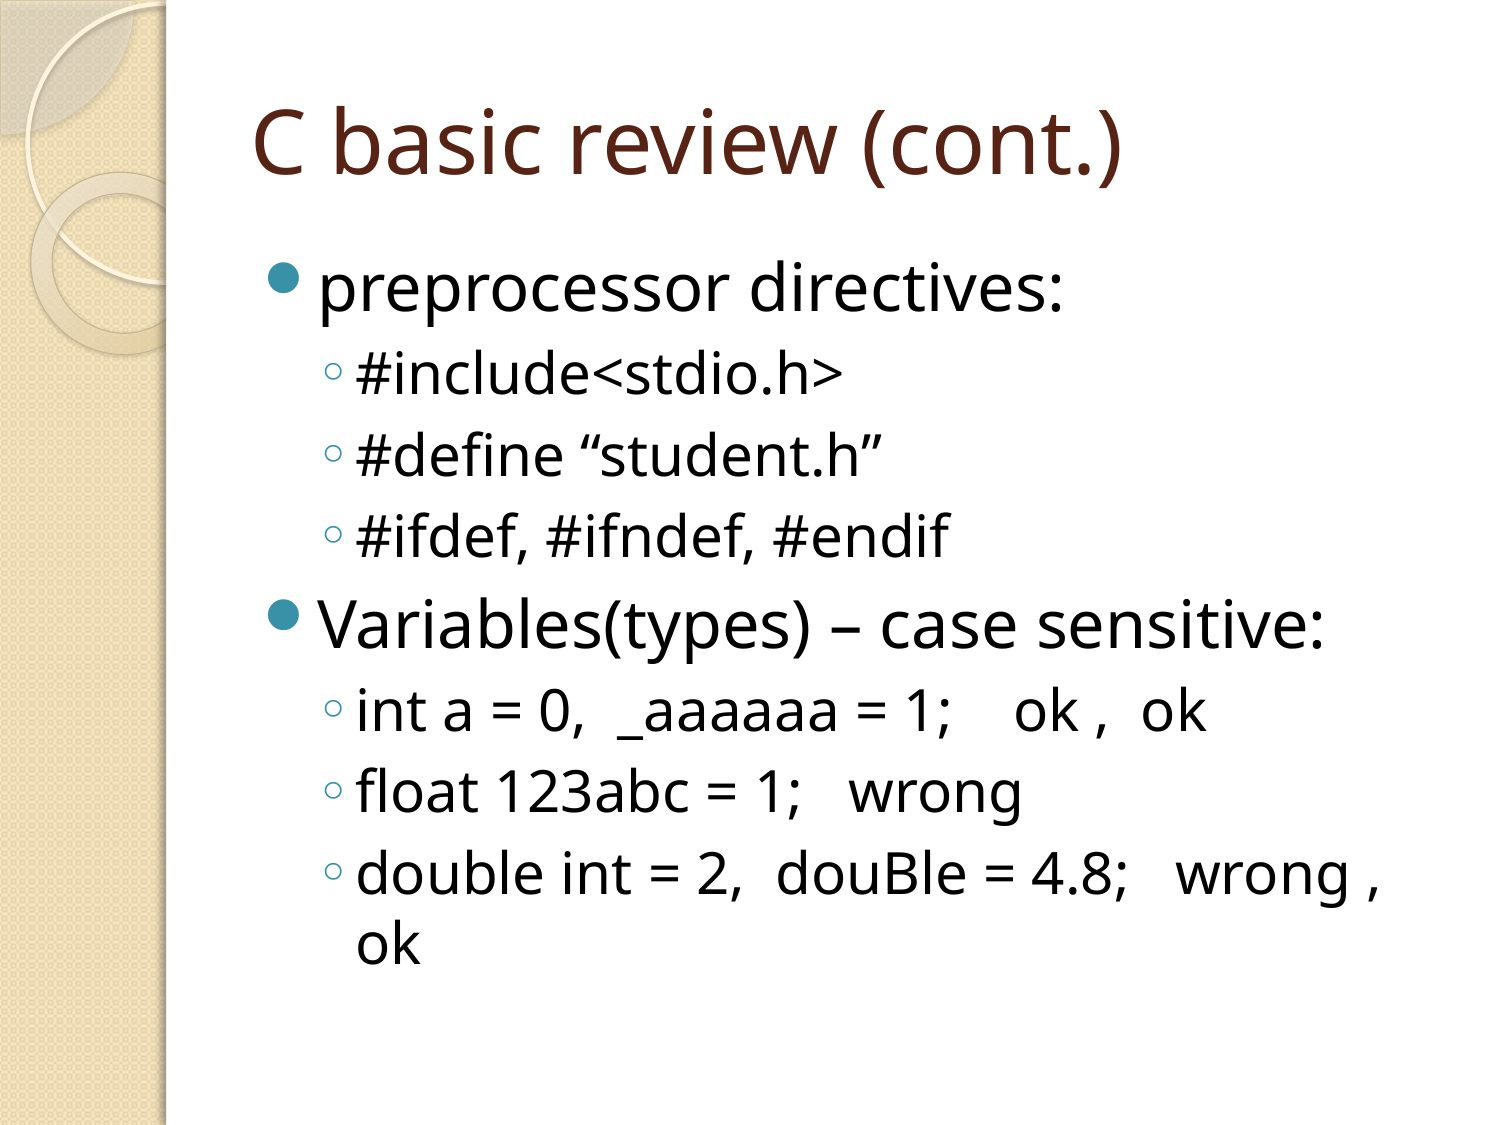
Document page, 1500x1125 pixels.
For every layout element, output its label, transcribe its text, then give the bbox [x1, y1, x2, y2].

list preprocessor directives: #include<stdio.h> #define “student.h” #ifdef, #ifndef, #endif Variables(types) – case sensitive: int a = 0, _aaaaaa = 1; ok , ok float 123abc = 1; wrong double int = 2, douBle = 4.8; wrong , ok [235, 237, 1466, 1025]
title C basic review (cont.) [235, 45, 1466, 233]
